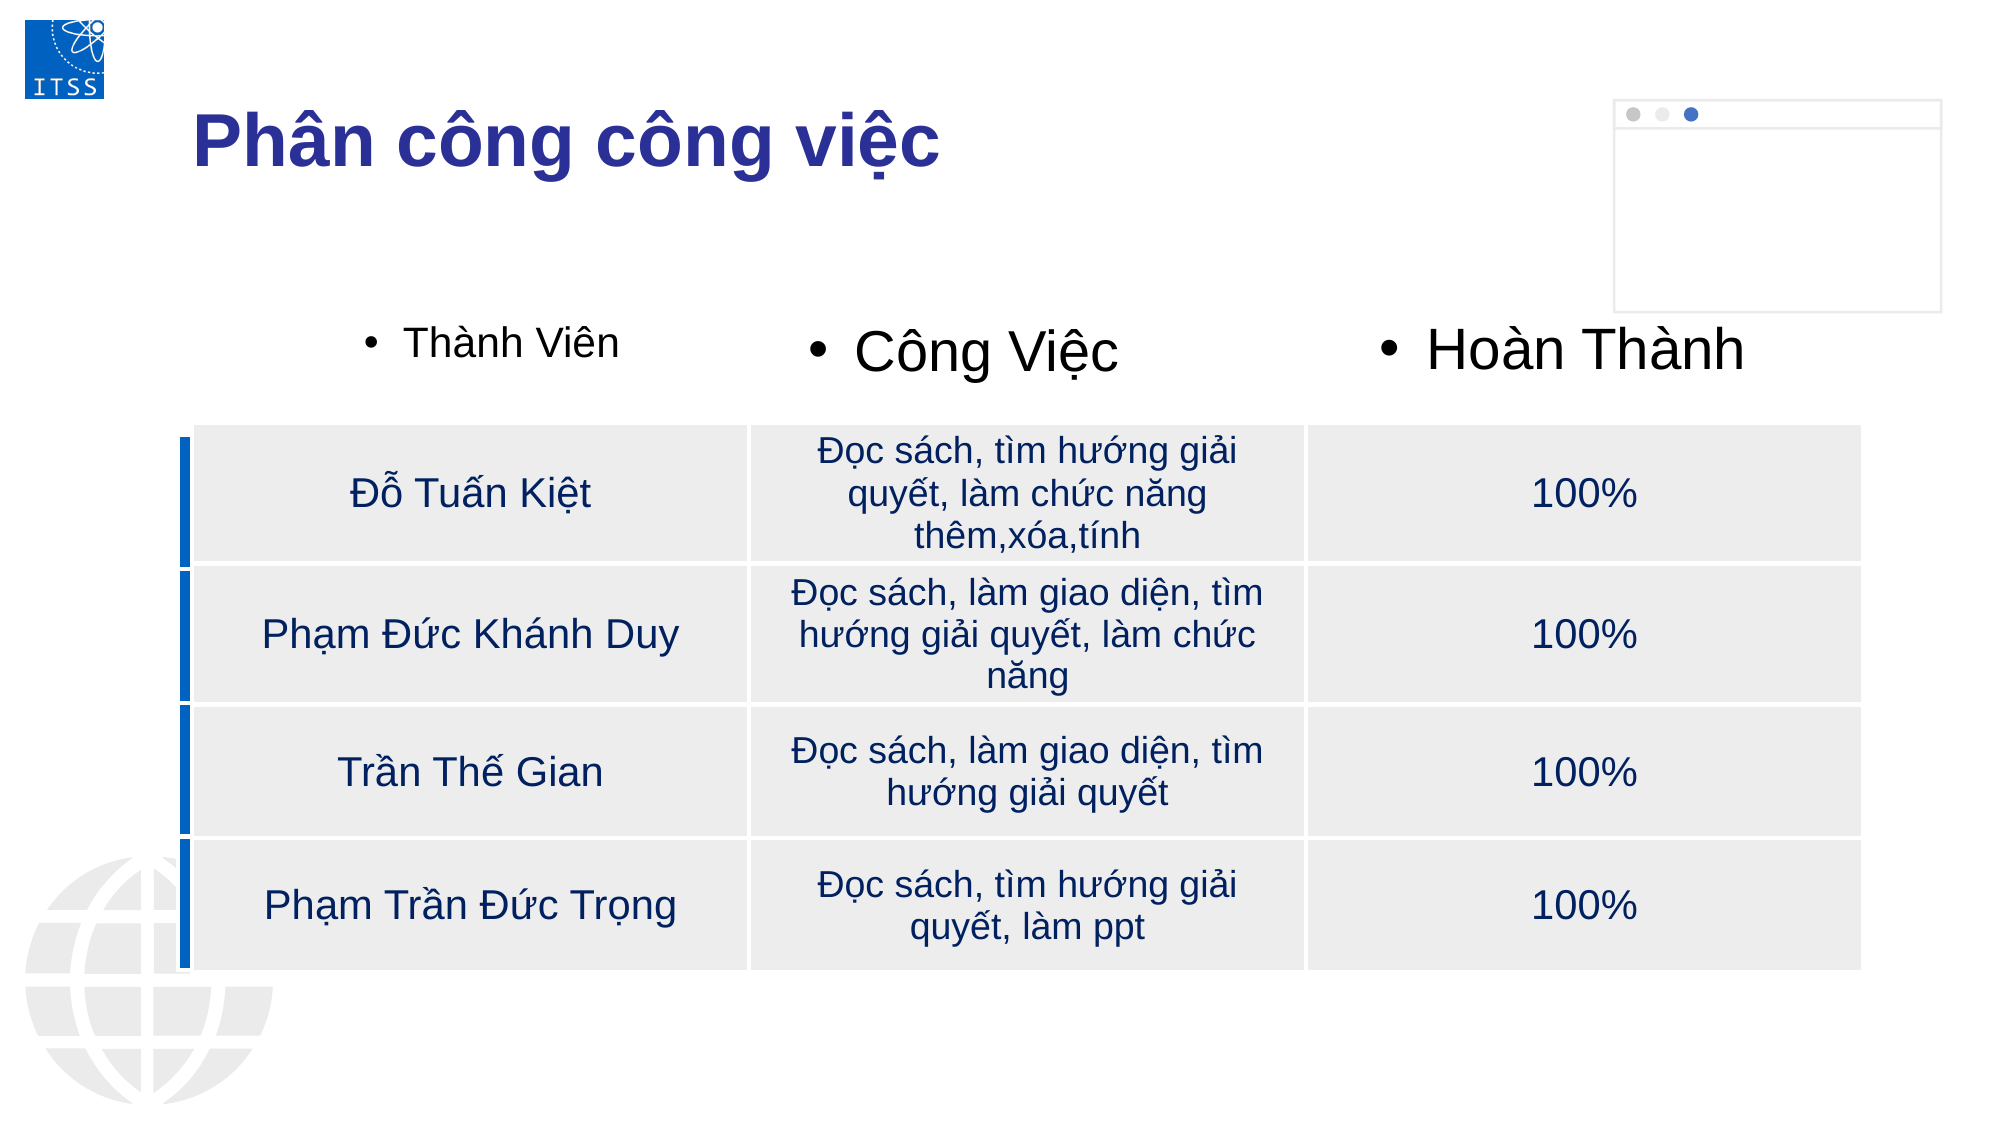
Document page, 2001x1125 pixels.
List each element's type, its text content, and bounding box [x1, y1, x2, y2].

table_cell Phạm Trần Đức Trọng [194, 840, 747, 970]
table_cell Trần Thế Gian [194, 707, 747, 836]
table_cell 100% [1308, 707, 1861, 836]
table_cell [180, 705, 190, 834]
text_box Phân công công việc [177, 84, 1270, 190]
list Thành Viên [348, 320, 636, 391]
picture [25, 20, 104, 99]
table_cell Đọc sách, tìm hướng giải quyết, làm ppt [751, 840, 1304, 970]
table_cell Đọc sách, làm giao diện, tìm hướng giải quyết, làm chức năng [751, 566, 1304, 702]
text_box Công Việc [793, 320, 1263, 391]
table_header 100% [1308, 425, 1861, 561]
table_header Đỗ Tuấn Kiệt [194, 425, 747, 561]
table_cell [180, 571, 190, 701]
table_cell 100% [1308, 566, 1861, 702]
table_header [180, 437, 190, 567]
table_header Đọc sách, tìm hướng giải quyết, làm chức năng thêm,xóa,tính [751, 425, 1304, 561]
table_cell Đọc sách, làm giao diện, tìm hướng giải quyết [751, 707, 1304, 836]
table_cell [180, 839, 190, 968]
list Hoàn Thành [1364, 320, 1834, 391]
table_cell Phạm Đức Khánh Duy [194, 566, 747, 702]
table_cell 100% [1308, 840, 1861, 970]
